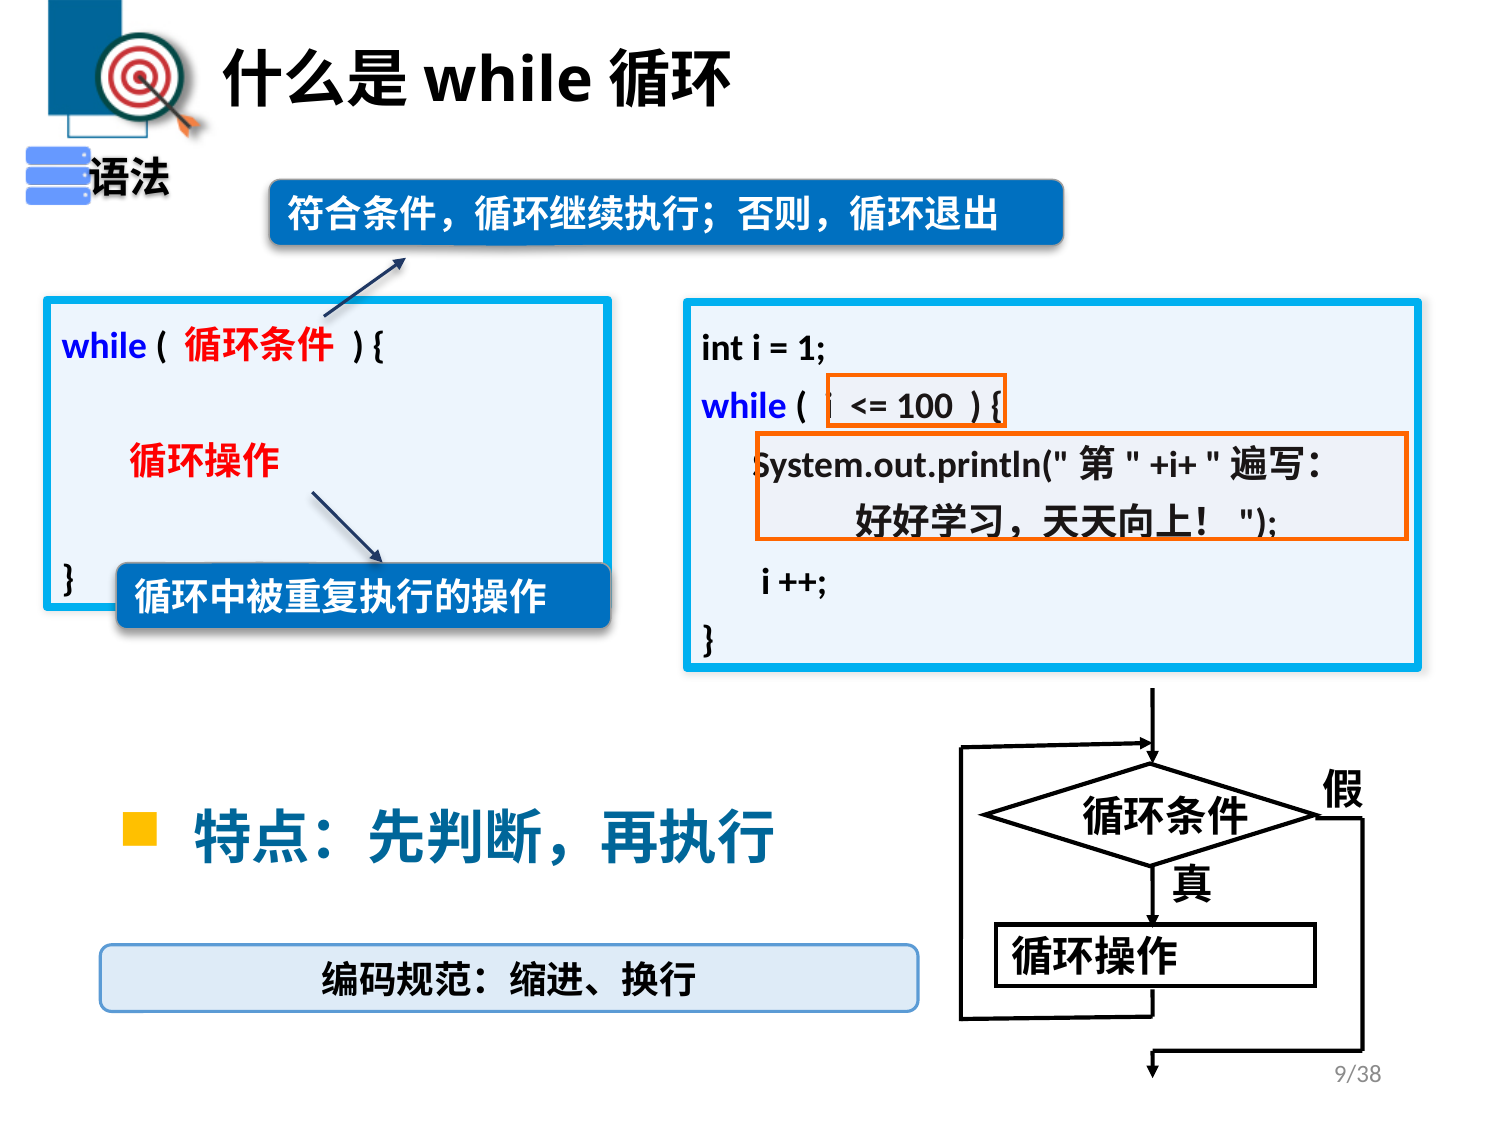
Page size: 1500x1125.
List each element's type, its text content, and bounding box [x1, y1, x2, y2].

text_box [323, 257, 406, 318]
text_box int i = 1; while ( i <= 100 ) { System.out.println("第" +i+ "遍写： 好好学习，天天向上！"); i ++; } [686, 302, 1418, 668]
list 特点：先判断，再执行 [103, 207, 1397, 998]
picture [0, 0, 1500, 1125]
text_box 编码规范：缩进、换行 [100, 944, 919, 1012]
text_box [311, 491, 383, 563]
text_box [23, 143, 188, 209]
text_box while ( 循环条件 ) { 循环操作 } [46, 299, 608, 607]
text_box [757, 433, 1407, 539]
title 什么是while循环 [206, 15, 1500, 146]
slide_number 9/38 [1059, 1042, 1397, 1103]
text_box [960, 688, 1380, 1079]
text_box [827, 374, 1005, 426]
text_box 循环中被重复执行的操作 [116, 562, 611, 629]
text_box 符合条件，循环继续执行；否则，循环退出 [268, 179, 1064, 247]
